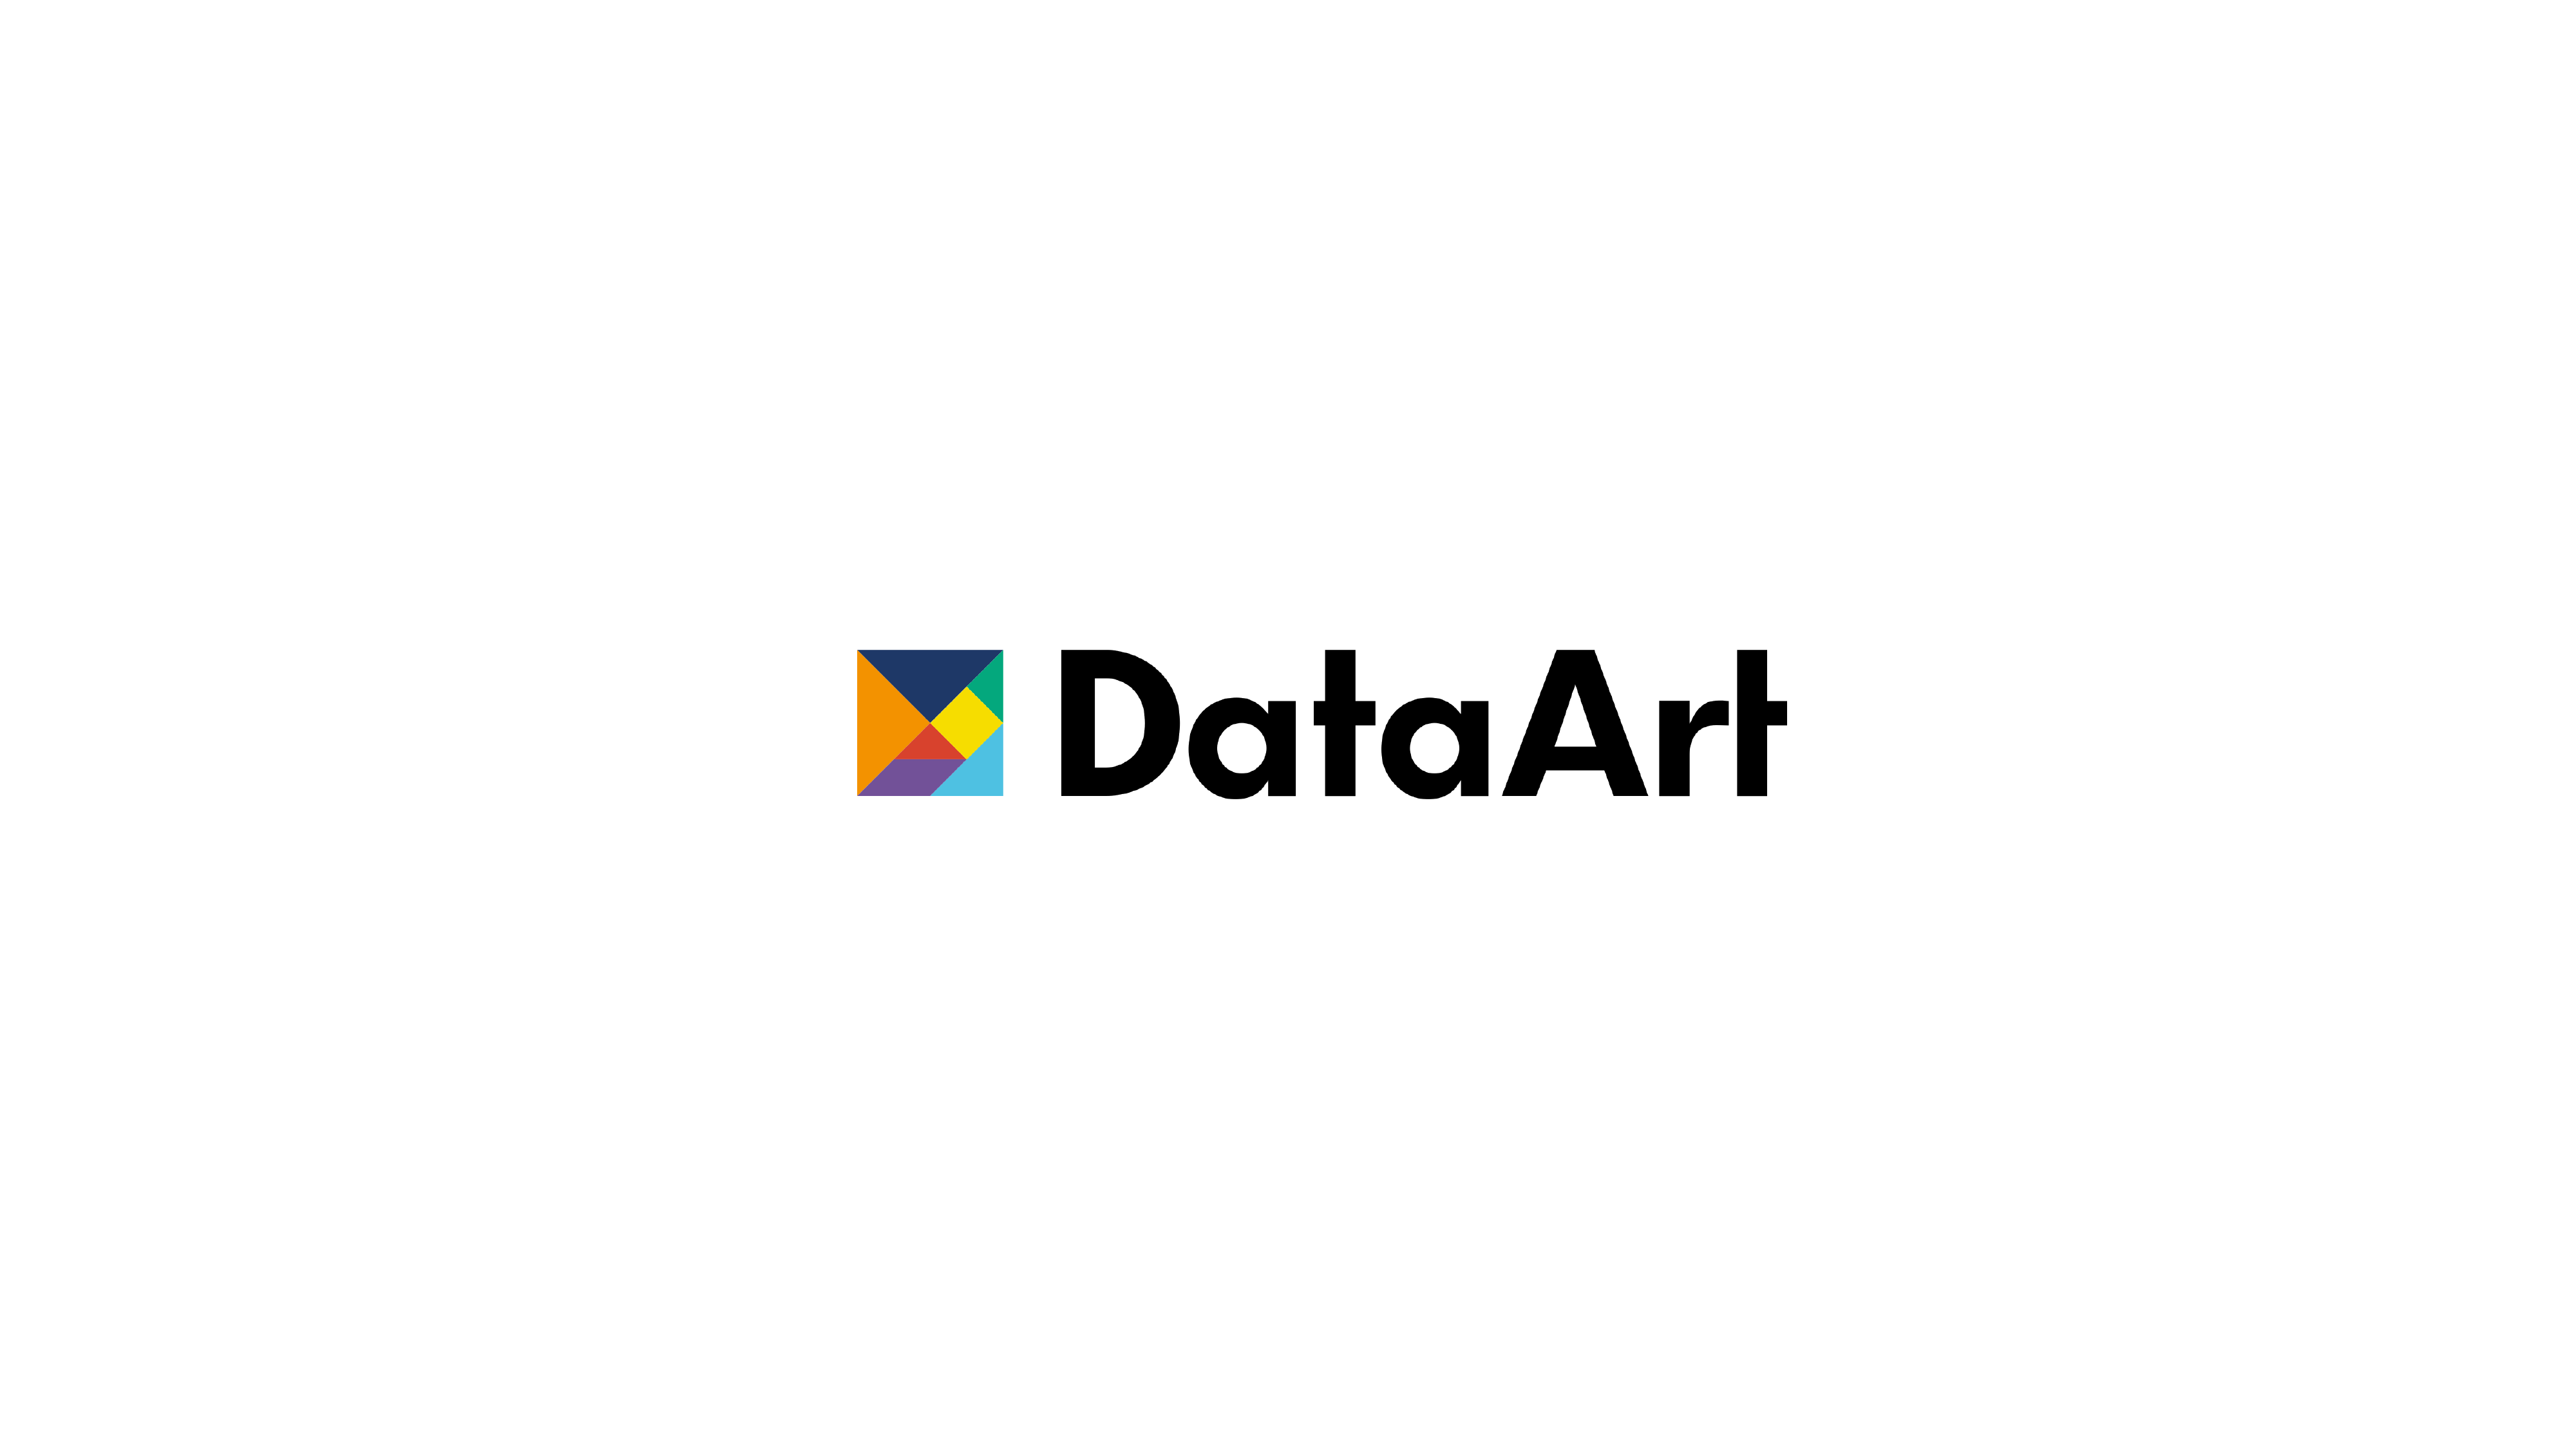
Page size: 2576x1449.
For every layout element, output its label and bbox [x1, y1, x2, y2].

picture [857, 649, 1787, 800]
